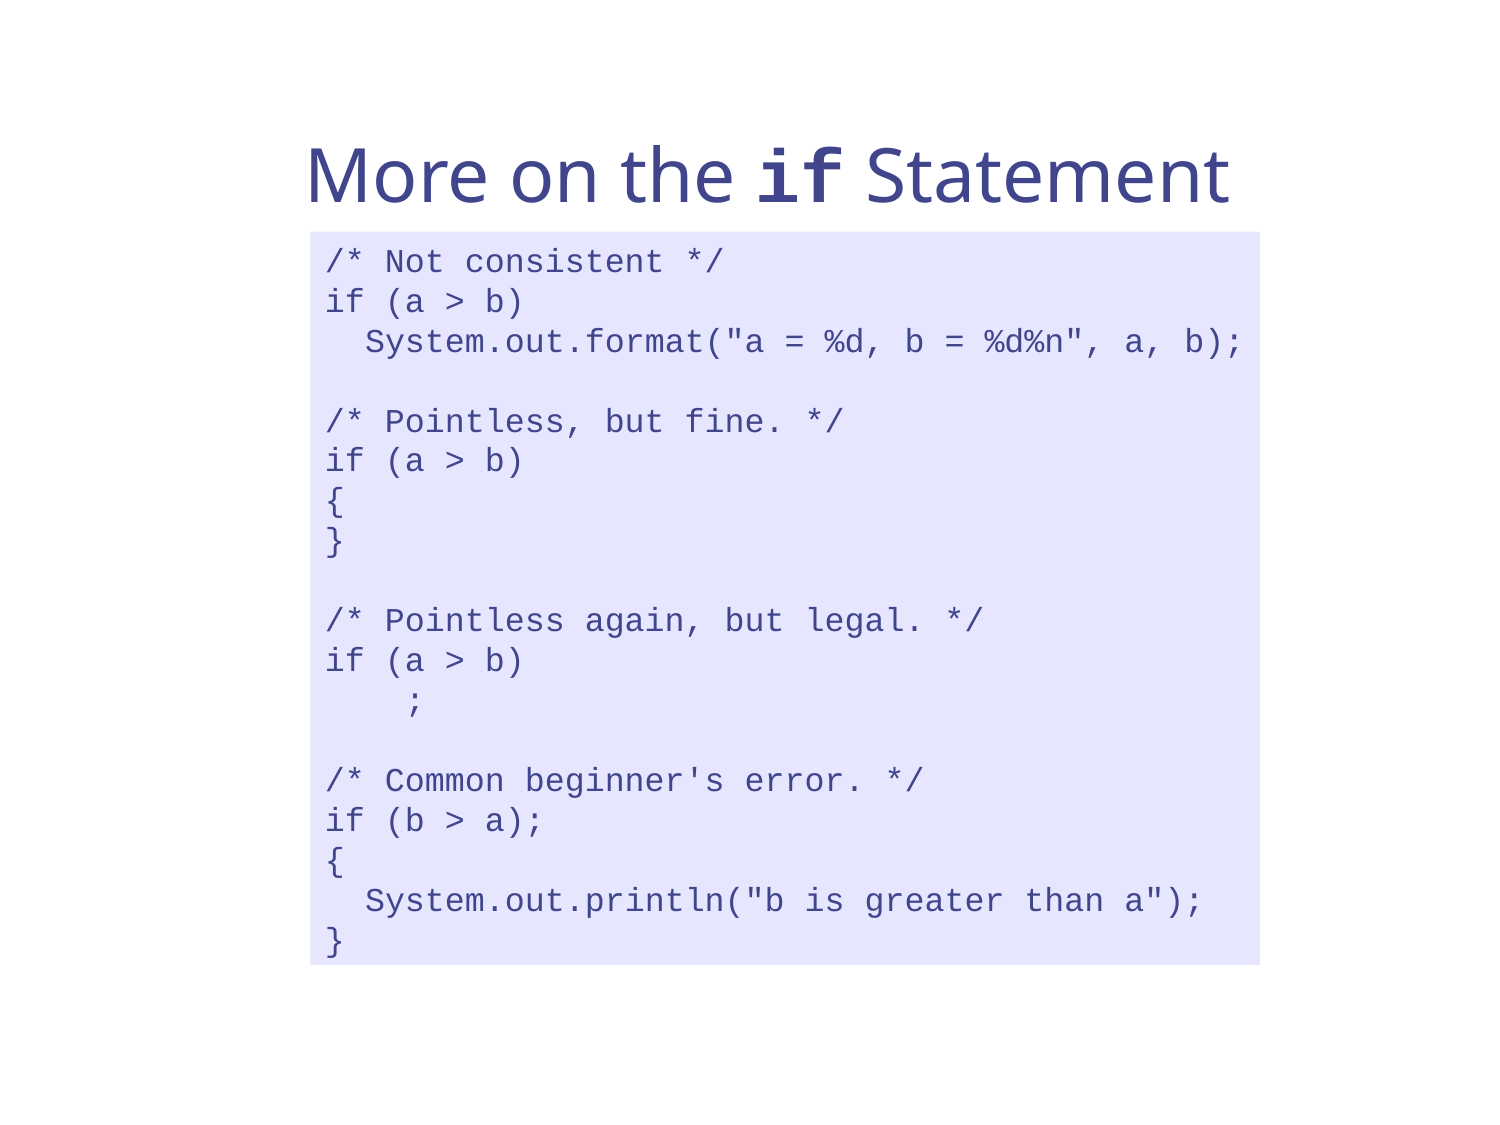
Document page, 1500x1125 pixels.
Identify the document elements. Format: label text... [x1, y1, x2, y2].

text_box /* Not consistent */ if (a > b) System.out.format("a = %d, b = %d%n", a, b); /* Pointless, but fine. */ if (a > b) { } /* Pointless again, but legal. */ if (a > b) ; /* Common beginner's error. */ if (b > a); { System.out.println("b is greater than a"); } [310, 231, 1260, 965]
text_box More on the if Statement [247, 119, 1288, 225]
